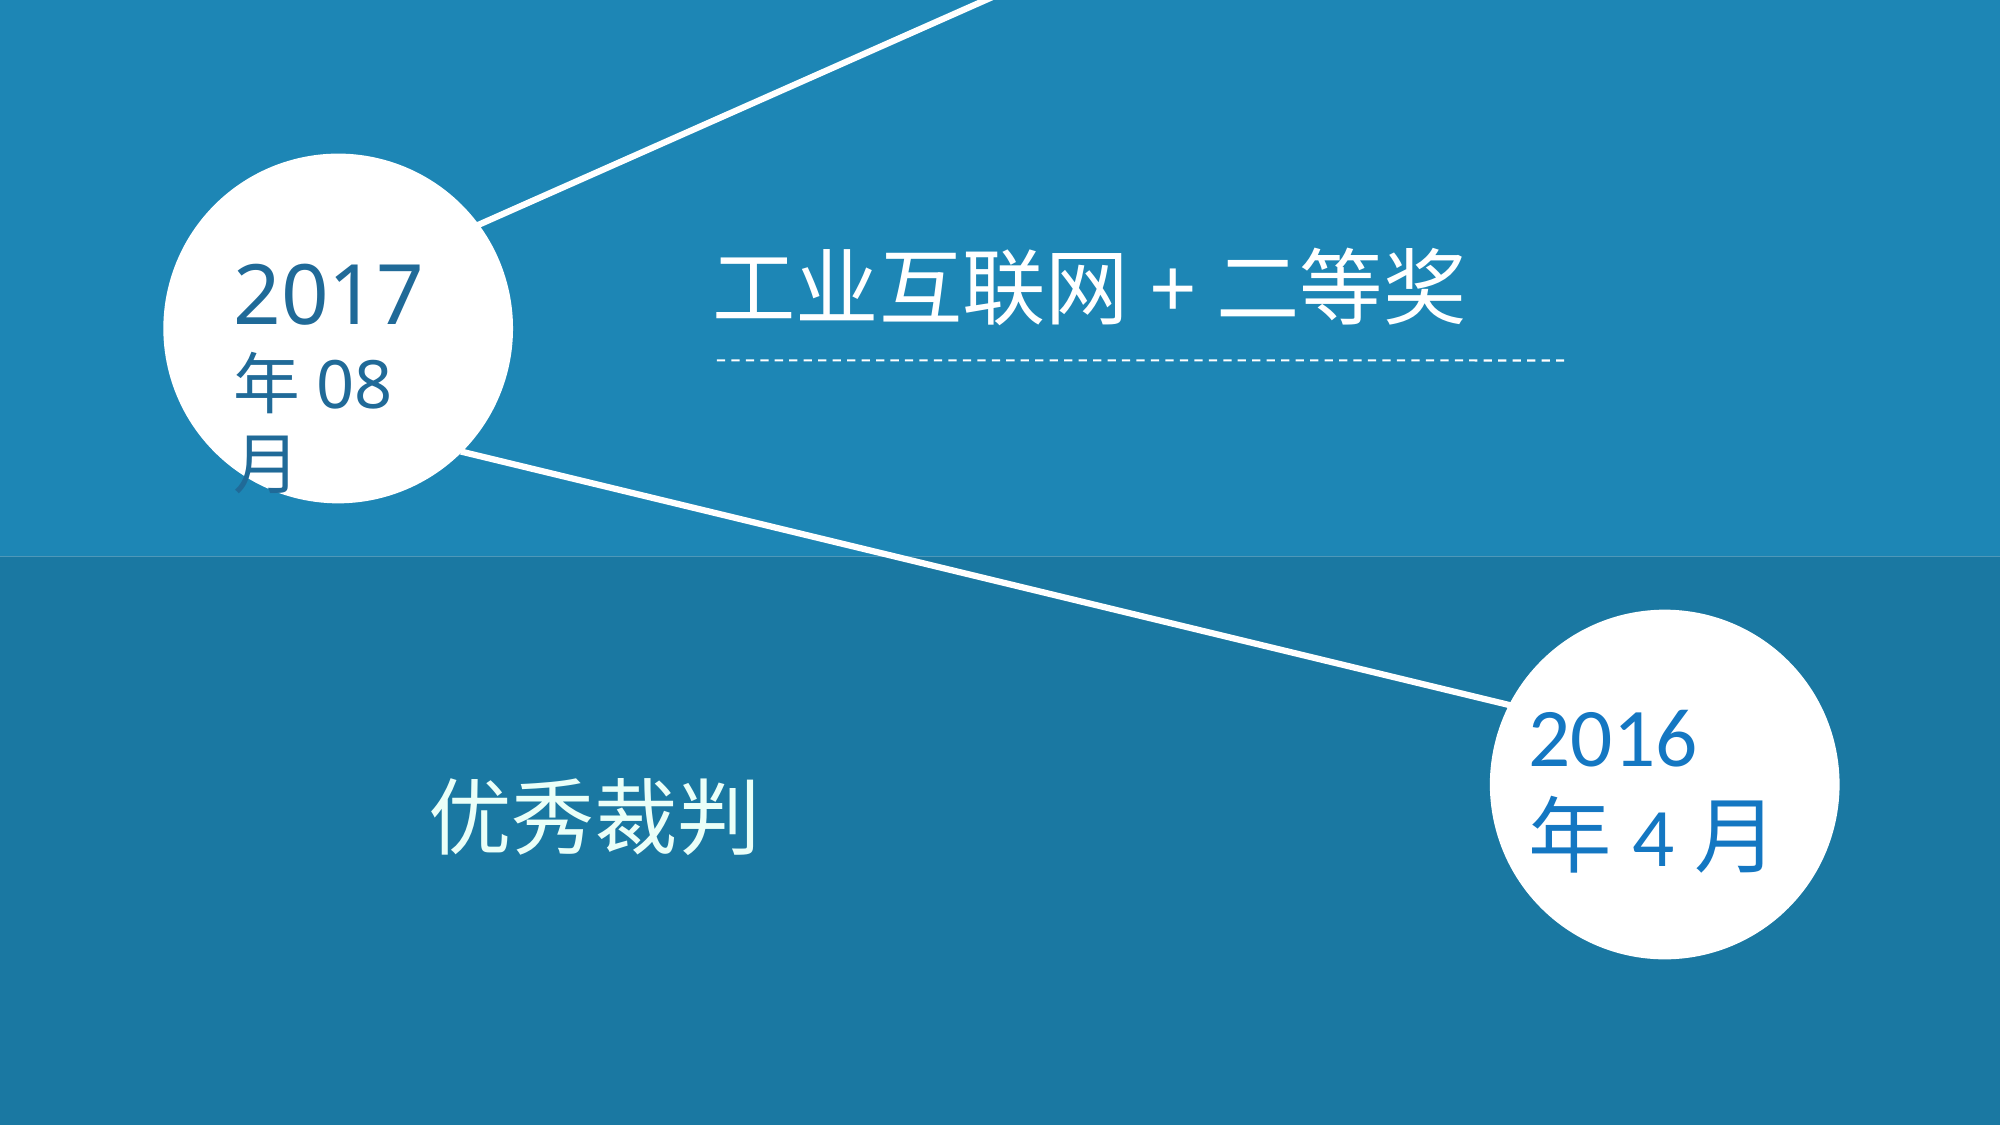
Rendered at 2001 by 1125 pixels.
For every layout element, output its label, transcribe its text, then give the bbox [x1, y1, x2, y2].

text_box [1527, 891, 1803, 959]
text_box 2017年08月 [226, 234, 463, 509]
text_box [1529, 610, 1800, 675]
text_box 2016年4月 [1521, 675, 1808, 891]
text_box [1490, 686, 1521, 883]
text_box 工业互联网+二等奖 [705, 227, 1619, 343]
text_box [164, 154, 513, 462]
text_box [1808, 686, 1839, 883]
text_box 优秀裁判 [420, 758, 920, 873]
text_box [0, 0, 2000, 556]
text_box [0, 556, 2000, 1125]
